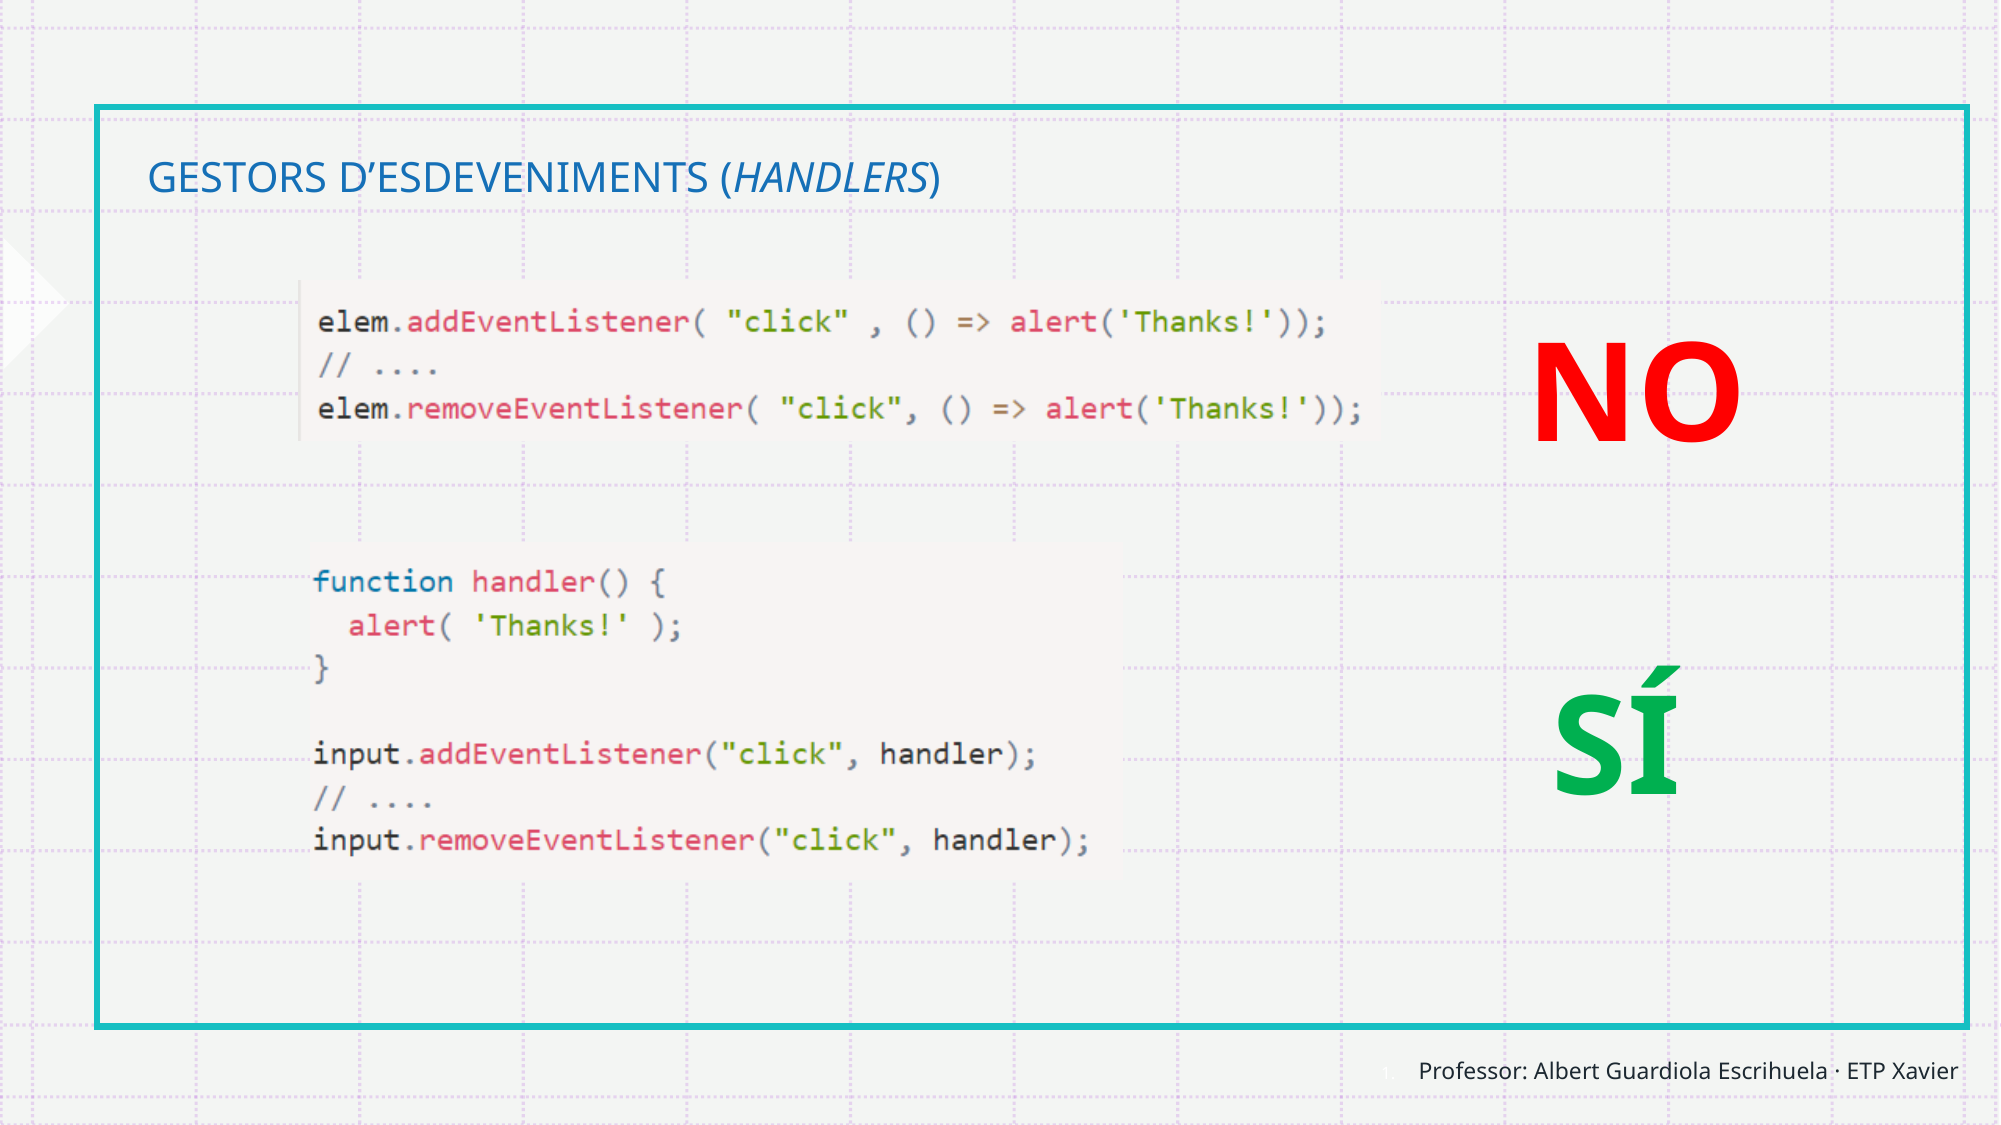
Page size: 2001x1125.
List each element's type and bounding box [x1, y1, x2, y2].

picture [310, 541, 1123, 880]
text_box [0, 0, 2000, 1125]
picture [298, 280, 1381, 441]
